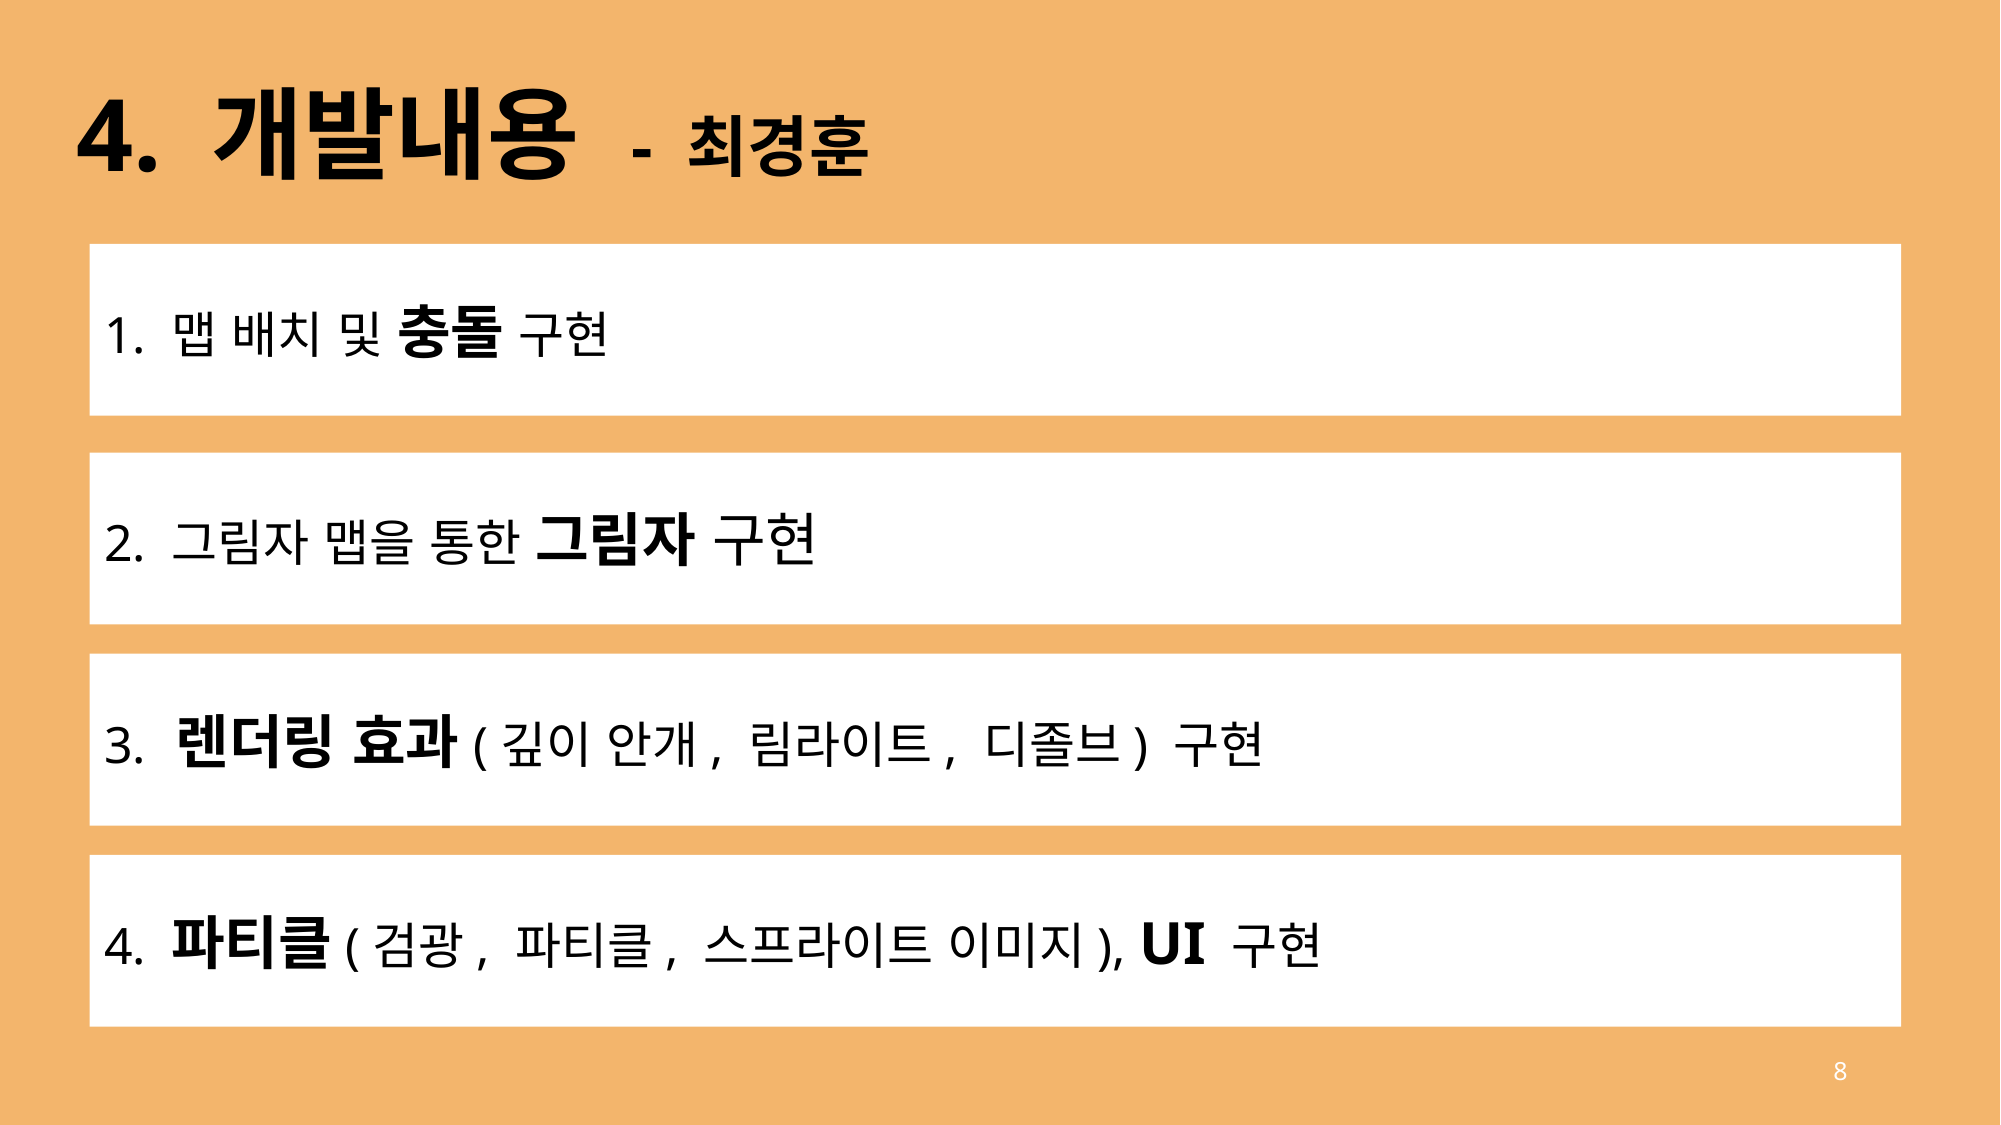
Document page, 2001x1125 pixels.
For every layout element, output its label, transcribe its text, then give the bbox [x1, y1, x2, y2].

text_box 4. 파티클(검광, 파티클, 스프라이트 이미지), UI 구현 [89, 854, 1902, 1028]
slide_number 8 [1412, 1042, 1863, 1103]
text_box 2. 그림자 맵을 통한 그림자 구현 [89, 452, 1902, 625]
text_box 4. 개발내용 - 최경훈 [60, 53, 1886, 225]
text_box 1. 맵 배치 및 충돌 구현 [89, 243, 1902, 417]
text_box 3. 렌더링 효과(깊이 안개, 림라이트, 디졸브) 구현 [89, 653, 1902, 827]
